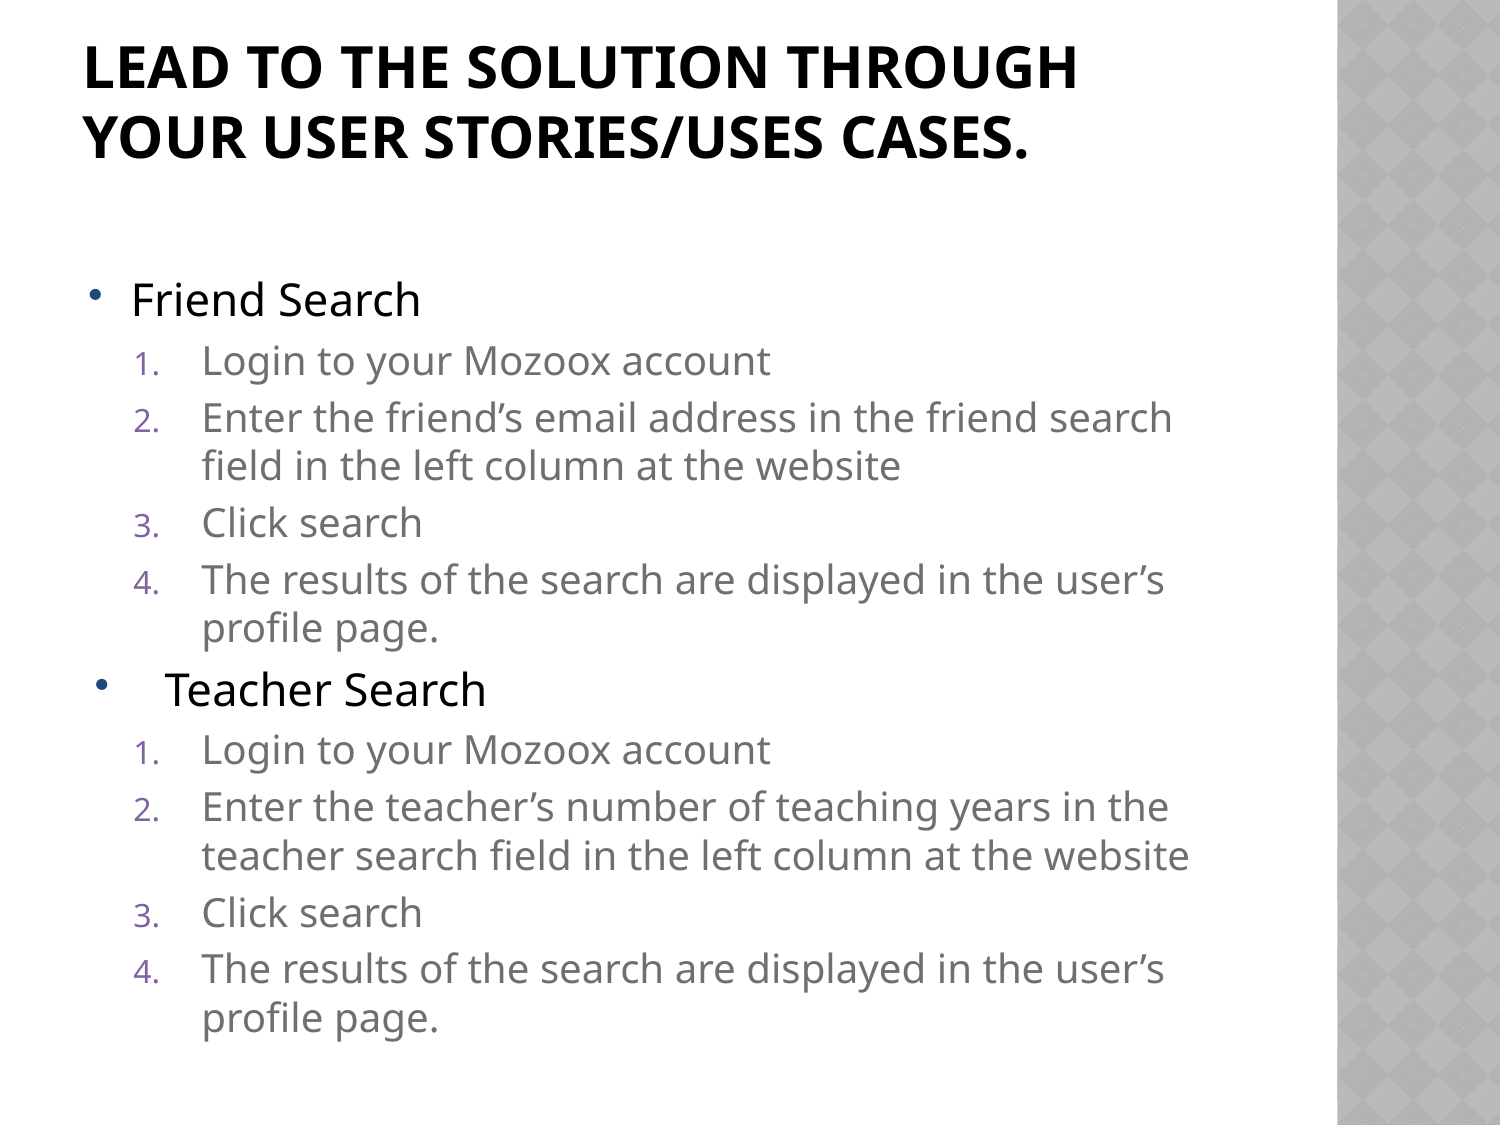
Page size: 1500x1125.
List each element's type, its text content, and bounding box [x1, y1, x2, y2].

list Friend Search Login to your Mozoox account Enter the friend’s email address in the friend search field in the left column at the website Click search The results of the search are displayed in the user’s profile page. Teacher Search Login to your Mozoox account Enter the teacher’s number of teaching years in the teacher search field in the left column at the website Click search The results of the search are displayed in the user’s profile page. [75, 264, 1263, 1059]
title Lead to the solution through your user stories/uses cases. [75, 52, 1263, 240]
